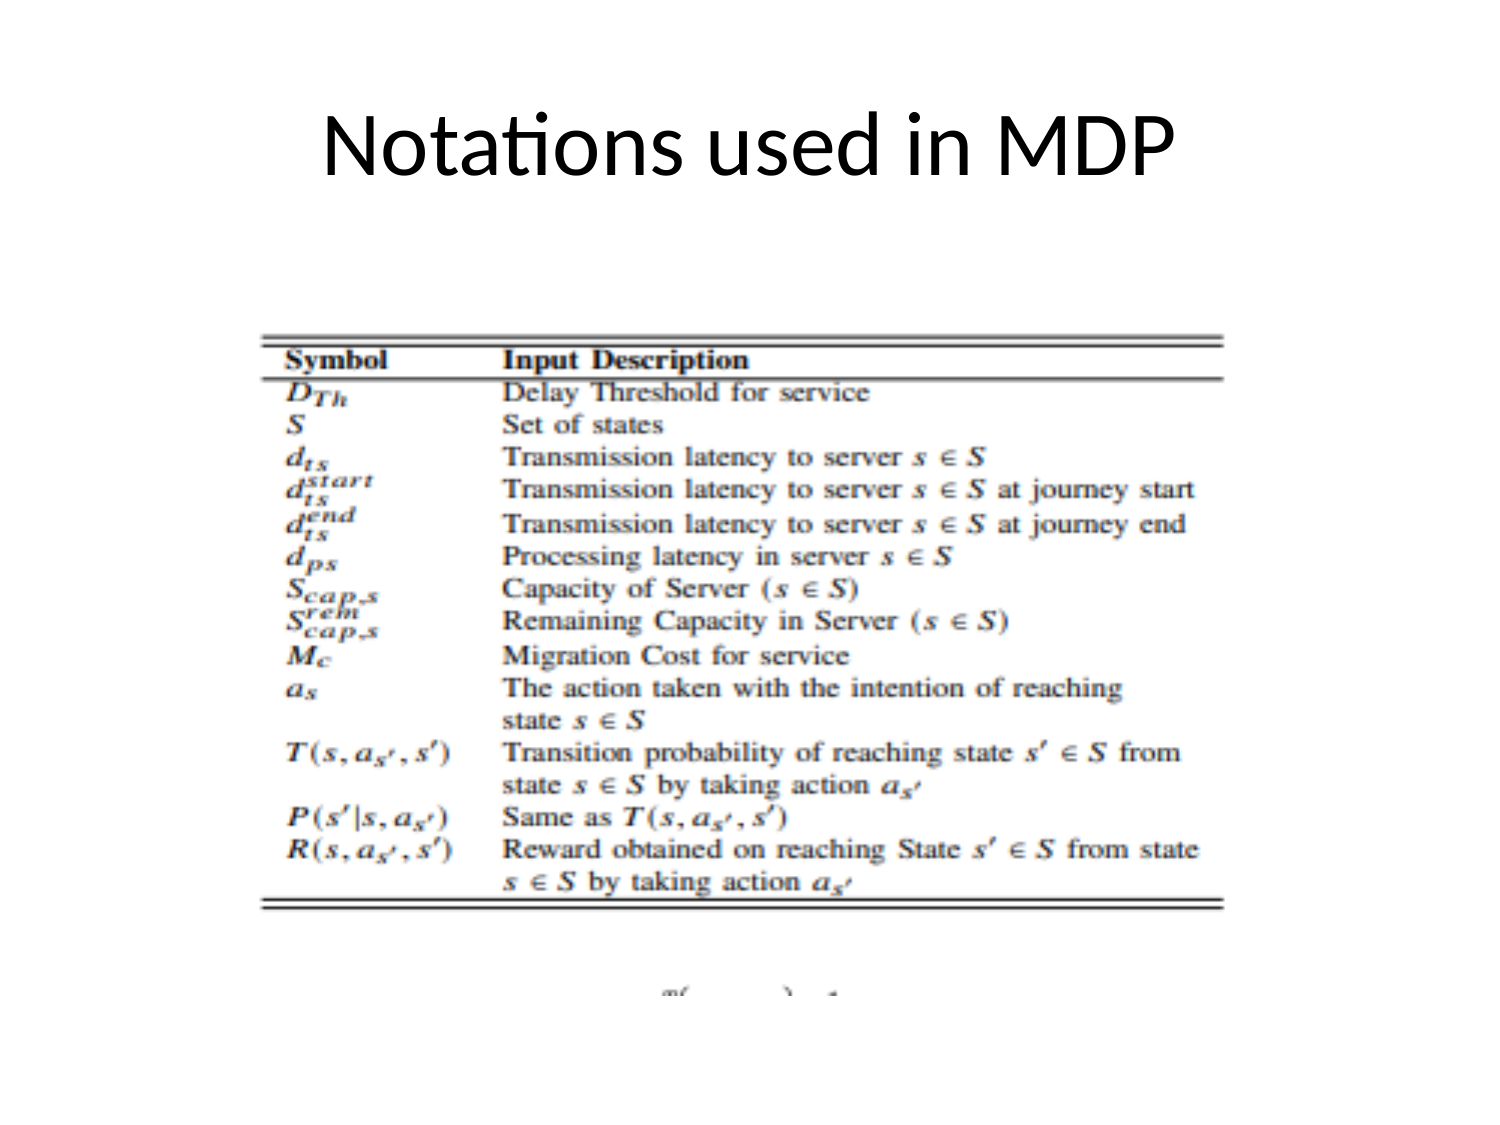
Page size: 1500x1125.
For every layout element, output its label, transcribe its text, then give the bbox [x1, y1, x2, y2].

title Notations used in MDP [75, 45, 1425, 233]
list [245, 316, 1231, 997]
